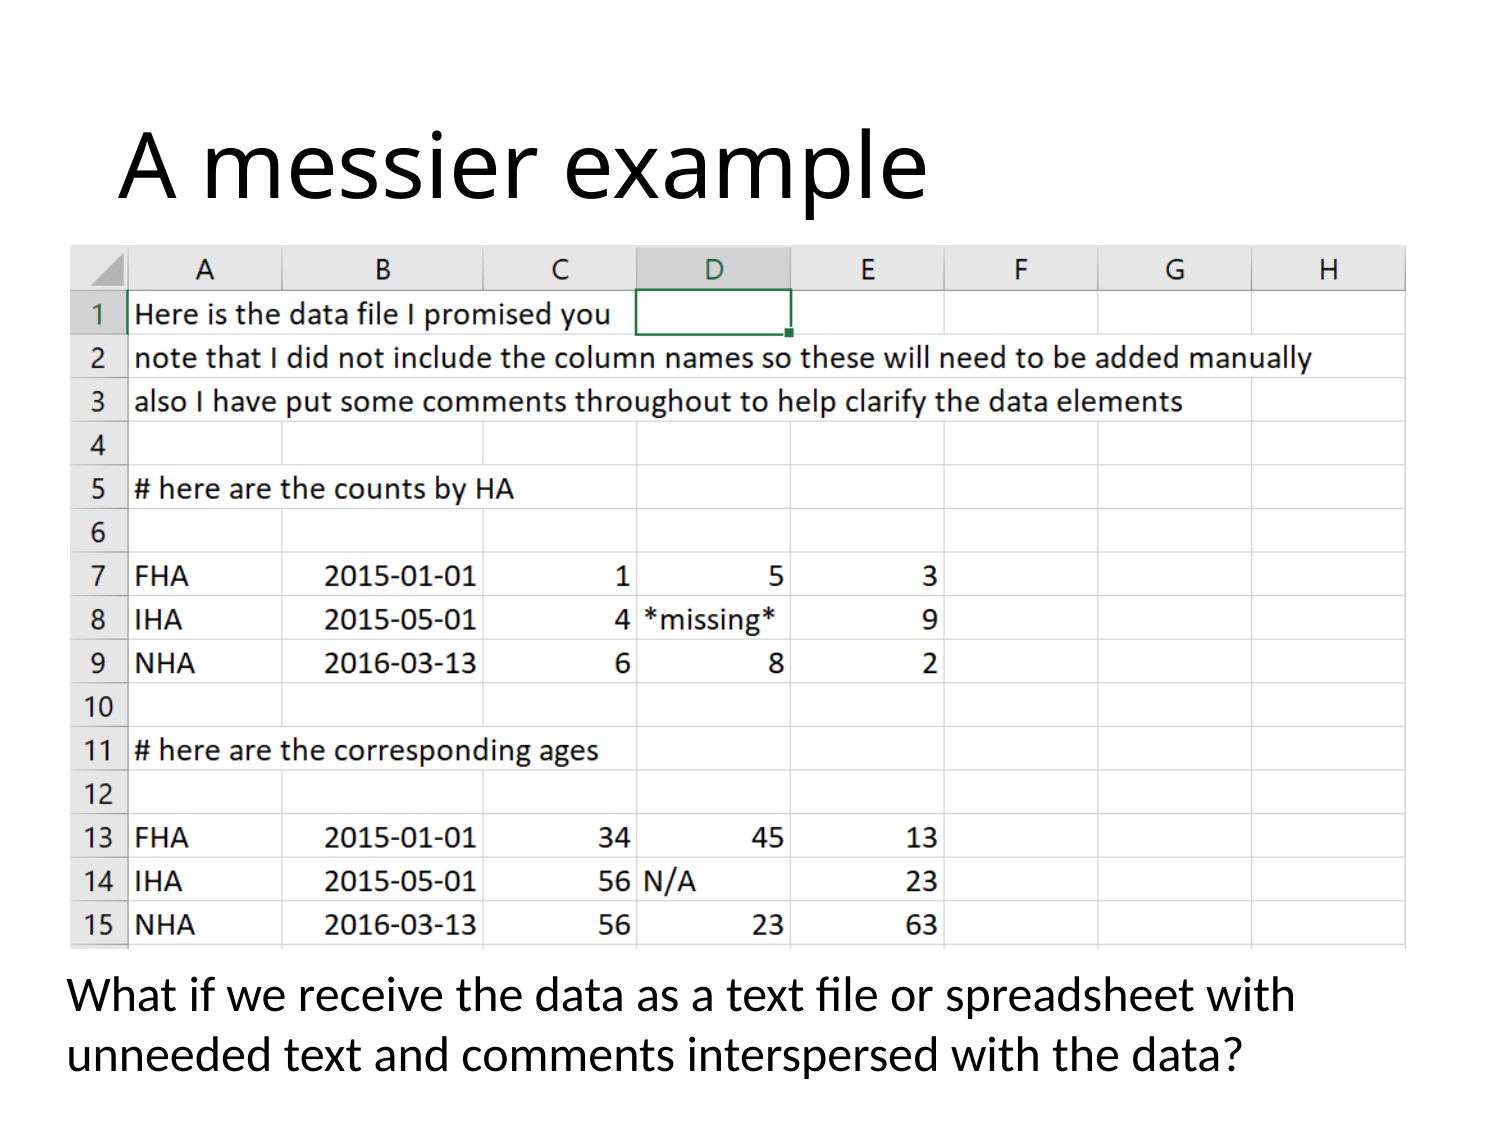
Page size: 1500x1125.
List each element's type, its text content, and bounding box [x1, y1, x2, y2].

text_box What if we receive the data as a text file or spreadsheet with unneeded text and comments interspersed with the data? [51, 954, 1449, 1089]
title A messier example [103, 59, 1397, 245]
picture [70, 245, 1406, 949]
